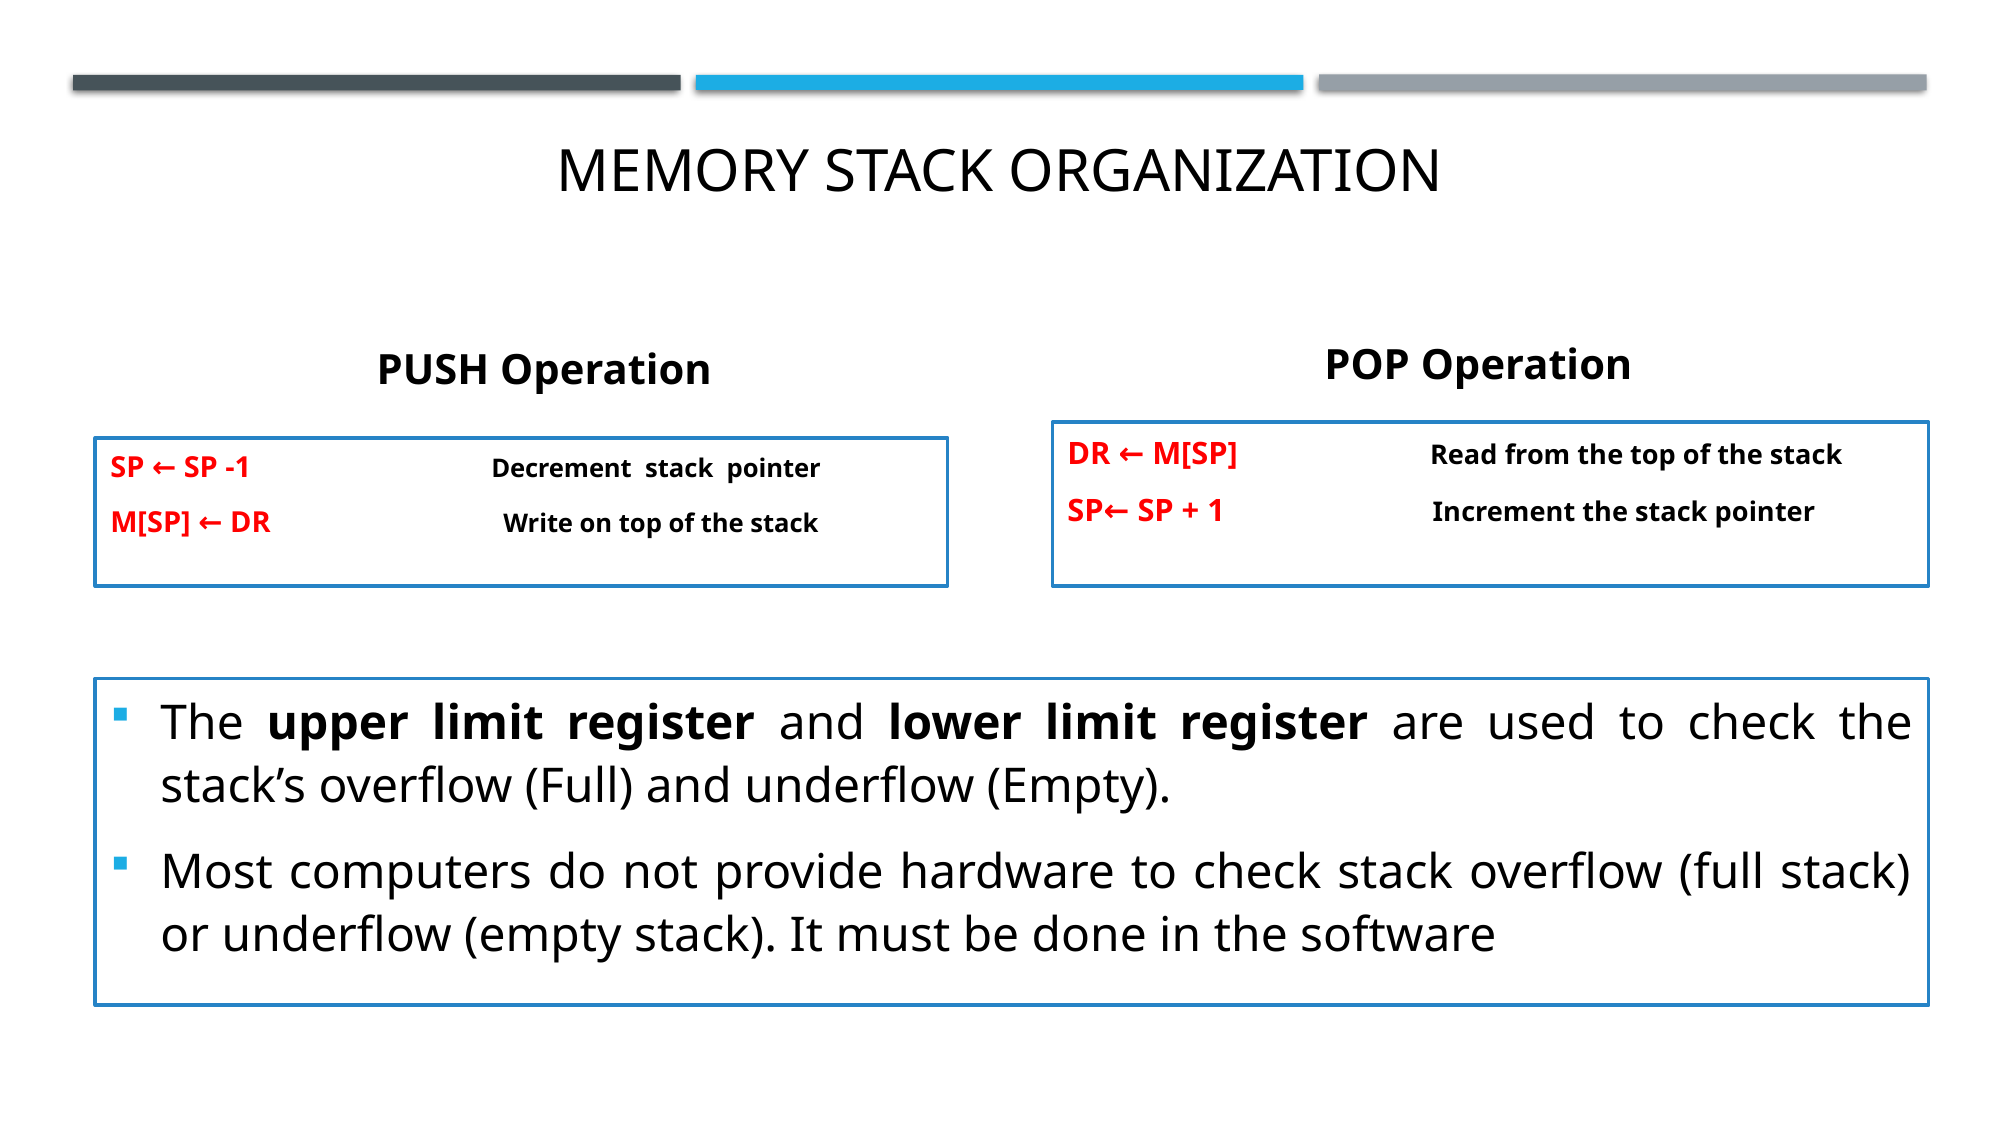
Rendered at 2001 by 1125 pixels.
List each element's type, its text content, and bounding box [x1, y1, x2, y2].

text_box The upper limit register and lower limit register are used to check the stack’s overflow (Full) and underflow (Empty). Most computers do not provide hardware to check stack overflow (full stack) or underflow (empty stack). It must be done in the software [93, 677, 1930, 1007]
list PUSH Operation [118, 319, 971, 411]
list POP Operation [1052, 317, 1905, 409]
list DR ← M[SP] Read from the top of the stack SP← SP + 1 Increment the stack pointer [1051, 420, 1930, 588]
list SP ← SP -1 Decrement stack pointer M[SP] ← DR Write on top of the stack [93, 436, 949, 588]
title memory Stack Organization [95, 119, 1905, 211]
